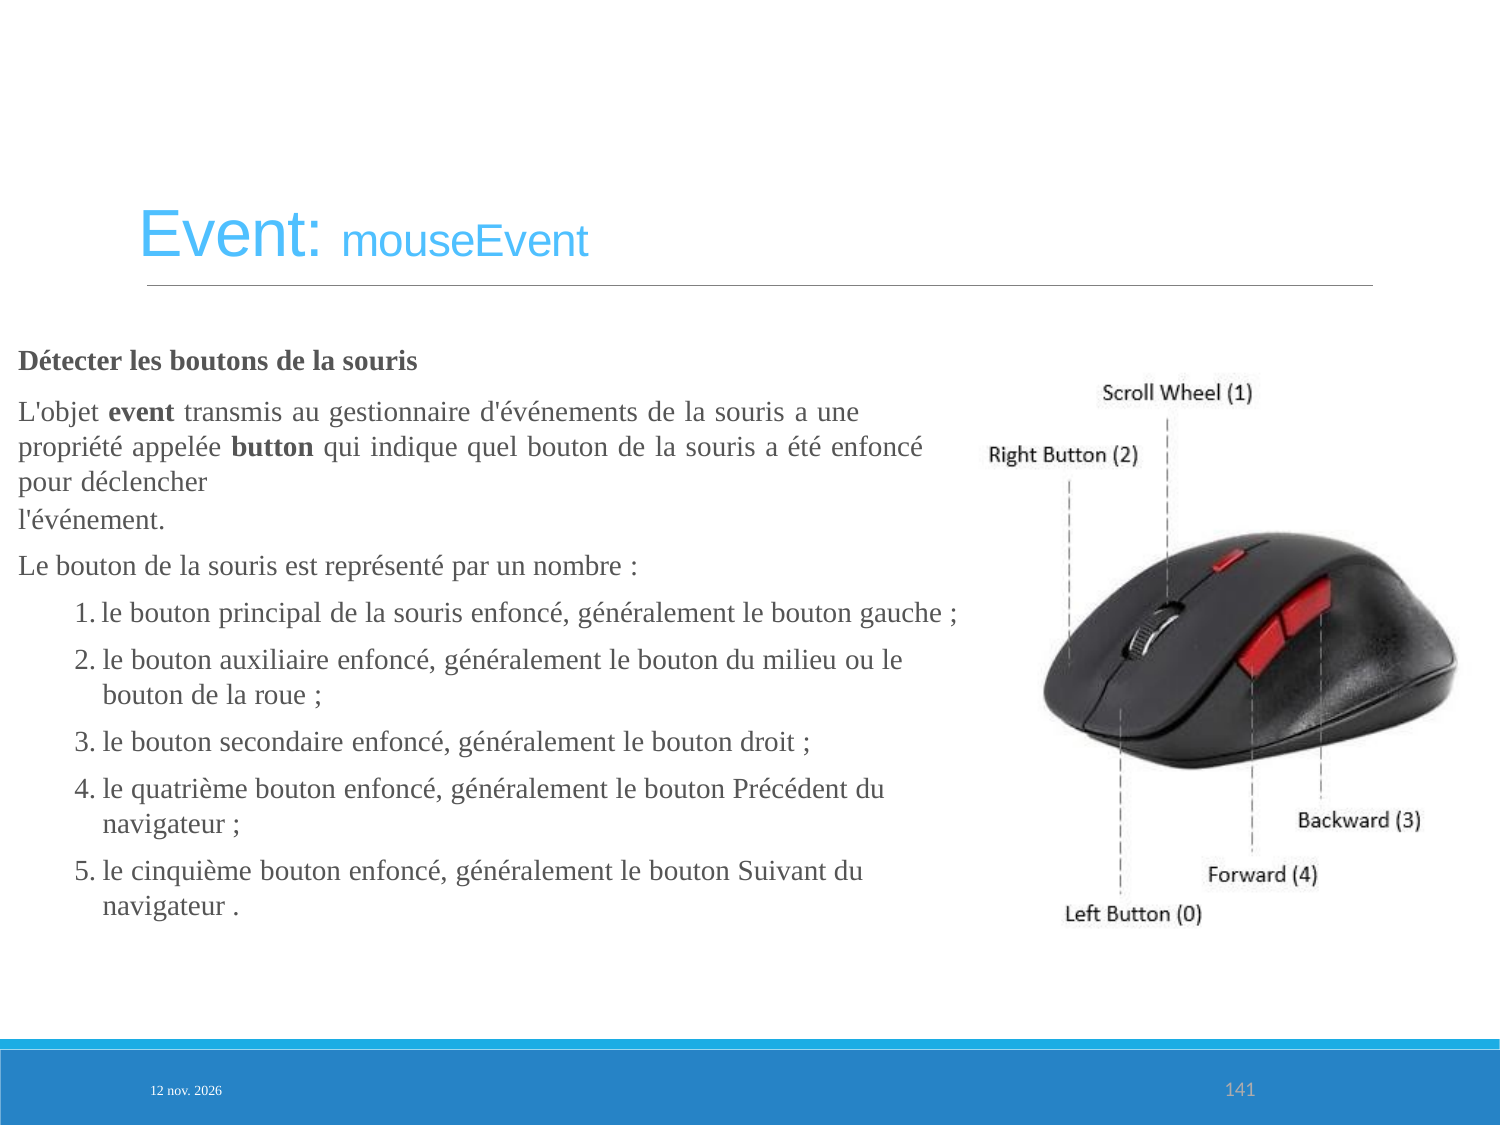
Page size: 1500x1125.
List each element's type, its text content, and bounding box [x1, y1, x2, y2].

text_box Détecter les boutons de la souris L'objet event transmis au gestionnaire d'événements de la souris a une propriété appelée button qui indique quel bouton de la souris a été enfoncé pour déclencher l'événement. Le bouton de la souris est représenté par un nombre : le bouton principal de la souris enfoncé, généralement le bouton gauche ; le bouton auxiliaire enfoncé, généralement le bouton du milieu ou le bouton de la roue ; le bouton secondaire enfoncé, généralement le bouton droit ; le quatrième bouton enfoncé, généralement le bouton Précédent du navigateur ; le cinquième bouton enfoncé, généralement le bouton Suivant du navigateur . [16, 339, 973, 921]
slide_number 3-fév.-25 [135, 1059, 440, 1120]
slide_number 141 [1218, 952, 1380, 1125]
text_box Event: mouseEvent [123, 115, 1480, 278]
picture [955, 360, 1481, 945]
